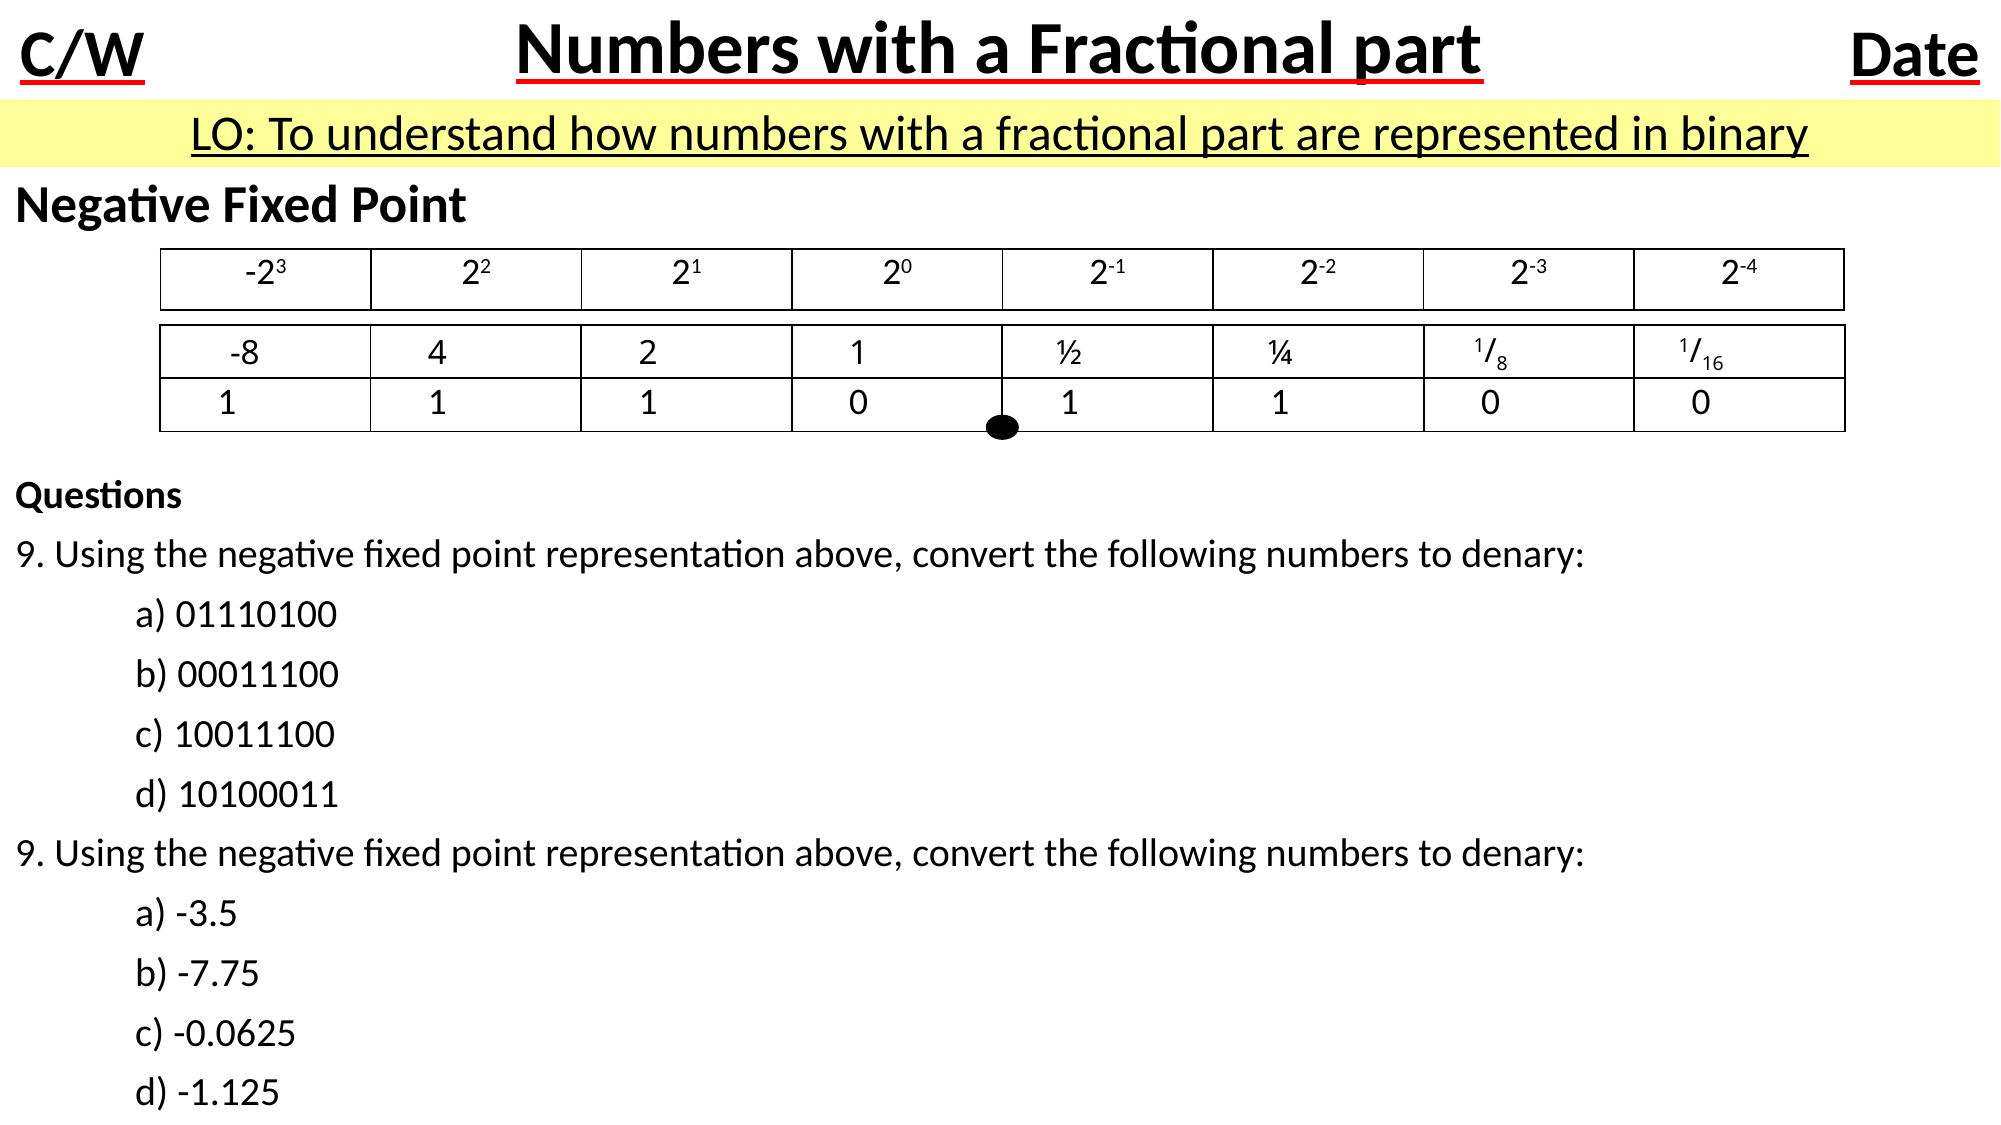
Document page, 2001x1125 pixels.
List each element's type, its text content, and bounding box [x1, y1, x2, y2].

table_cell 0 [793, 379, 1001, 431]
table_header ½ [1003, 326, 1212, 377]
table_header 22 [372, 250, 581, 309]
table_header 4 [371, 326, 580, 377]
list Negative Fixed Point Questions 9. Using the negative fixed point representation above, convert the following numbers to denary: a) 01110100 b) 00011100 c) 10011100 d) 10100011 9. Using the negative fixed point representation above, convert the following numbers to denary: a) -3.5 b) -7.75 c) -0.0625 d) -1.125 [0, 169, 1999, 1125]
table_cell 1 [1003, 379, 1212, 431]
table_header ¼ [1214, 326, 1423, 377]
table_cell 1 [1214, 379, 1423, 431]
table_cell 1 [161, 379, 370, 431]
title Numbers with a Fractional part [0, 0, 2000, 99]
table_header 1 [793, 326, 1001, 377]
table_header 1/16 [1635, 326, 1844, 377]
list LO: To understand how numbers with a fractional part are represented in binary [0, 99, 2000, 167]
table_header 20 [793, 250, 1002, 309]
table_header 21 [582, 250, 791, 309]
table_header 2-2 [1214, 250, 1423, 309]
table_header 2-4 [1635, 250, 1843, 309]
table_header 1/8 [1425, 326, 1633, 377]
text_box [986, 415, 1019, 440]
table_cell 0 [1635, 379, 1844, 431]
table_header -8 [161, 326, 370, 377]
table_header -23 [161, 250, 370, 309]
table_cell 1 [371, 379, 580, 431]
table_cell 1 [582, 379, 791, 431]
table_header 2-1 [1003, 250, 1212, 309]
table_header 2 [582, 326, 791, 377]
table_cell 0 [1425, 379, 1633, 431]
table_header 2-3 [1424, 250, 1633, 309]
